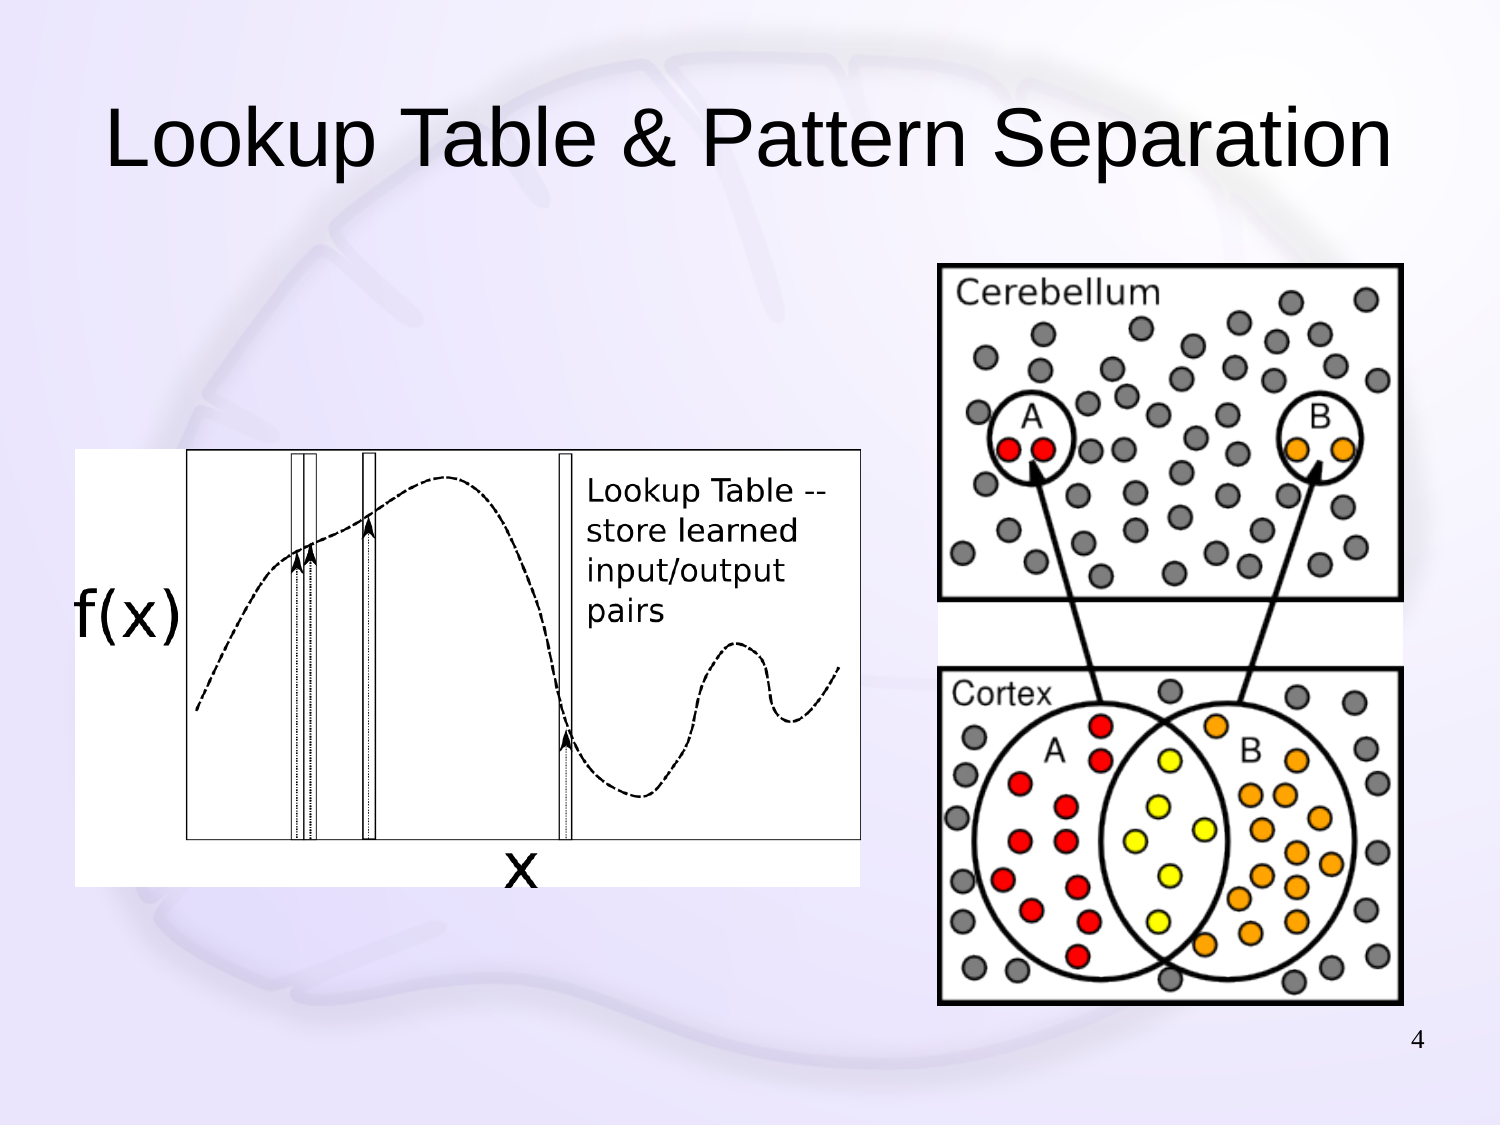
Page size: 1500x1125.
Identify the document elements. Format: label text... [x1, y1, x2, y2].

title Lookup Table & Pattern Separation [74, 44, 1425, 233]
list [74, 448, 861, 888]
picture [0, 0, 1500, 1125]
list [937, 263, 1404, 1006]
slide_number 4 [1075, 1024, 1425, 1103]
